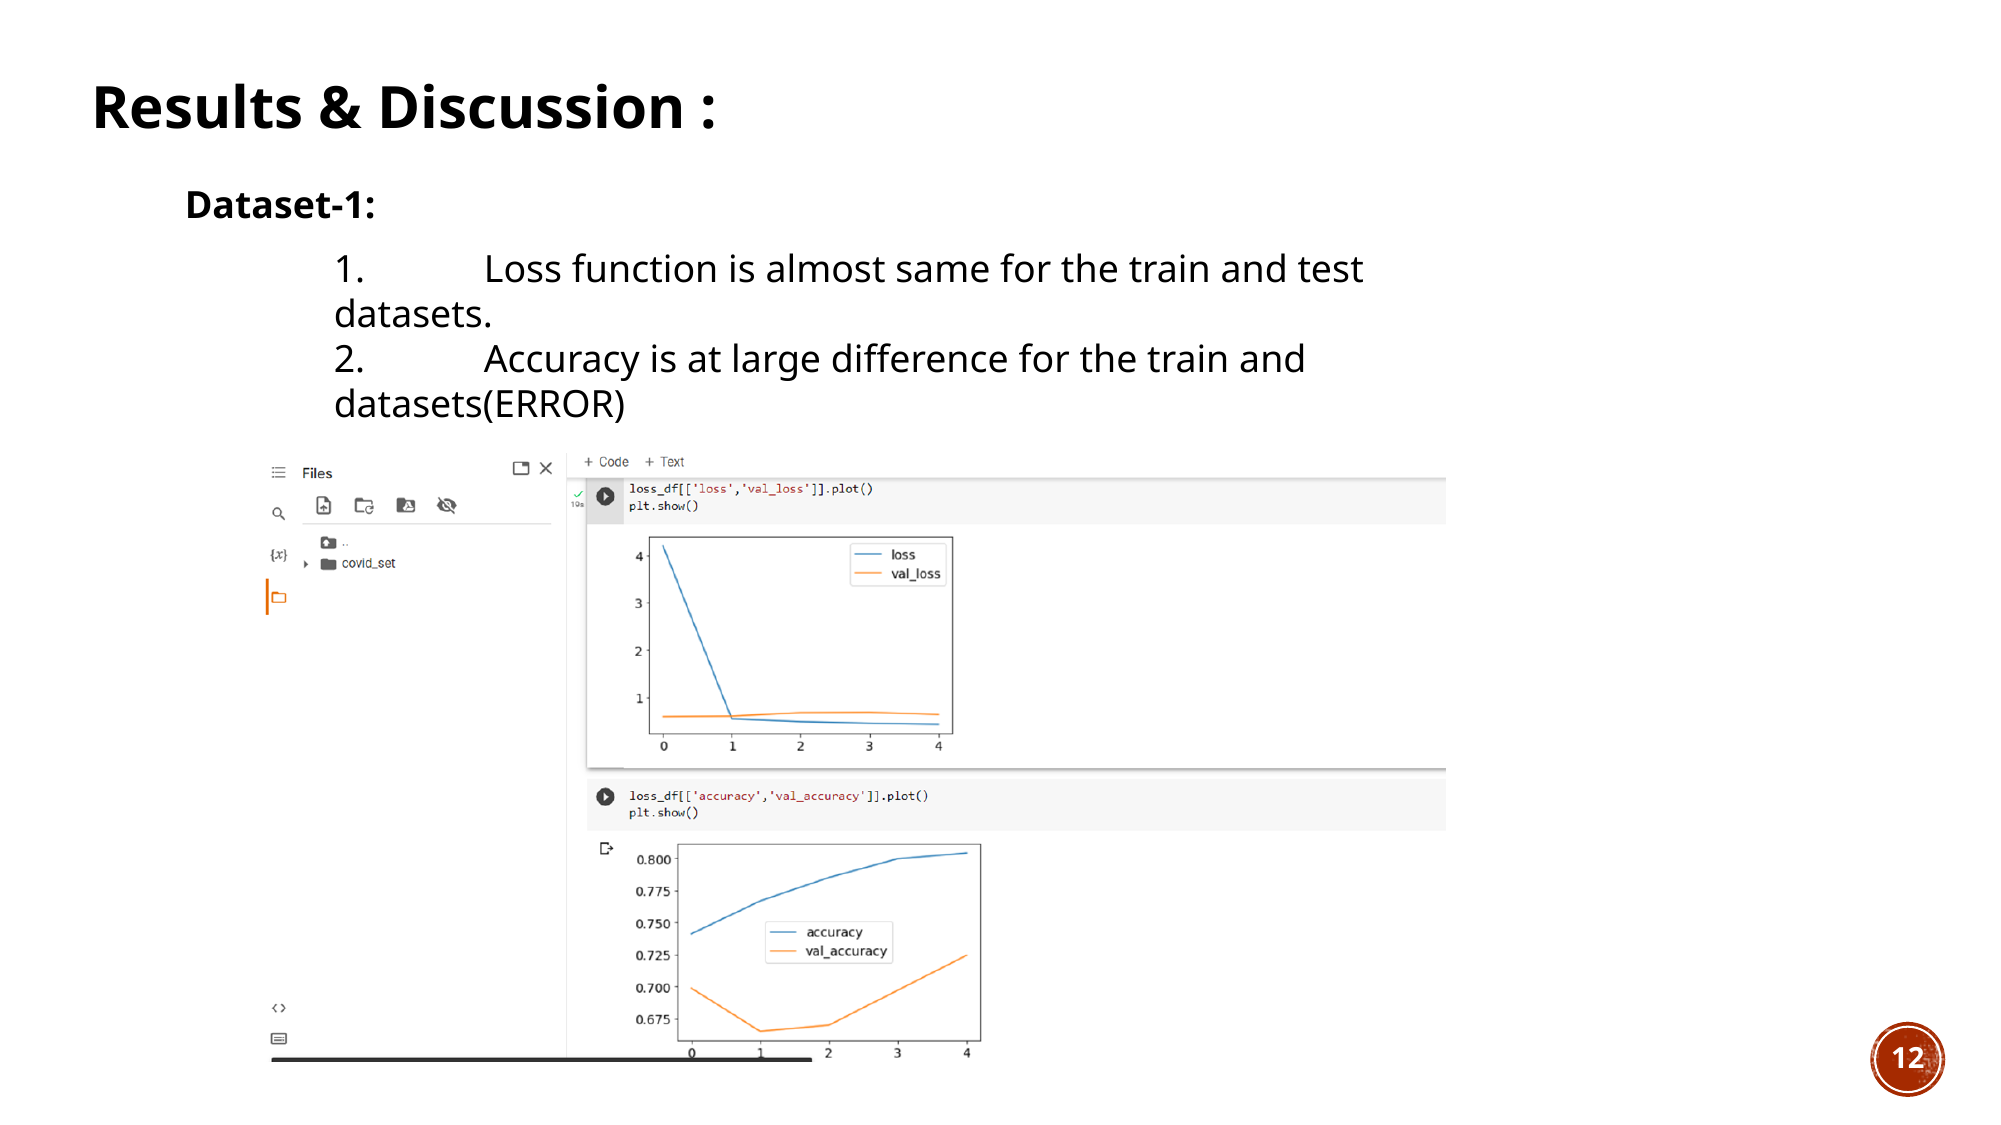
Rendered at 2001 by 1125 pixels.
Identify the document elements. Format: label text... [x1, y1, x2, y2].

text_box Results & Discussion : [76, 63, 1077, 148]
slide_number 12 [1855, 1028, 1961, 1089]
text_box 1. Loss function is almost same for the train and test datasets. 2. Accuracy is at large difference for the train and datasets(ERROR) [318, 237, 1510, 433]
picture [260, 453, 1446, 1062]
text_box Dataset-1: [170, 173, 1170, 234]
